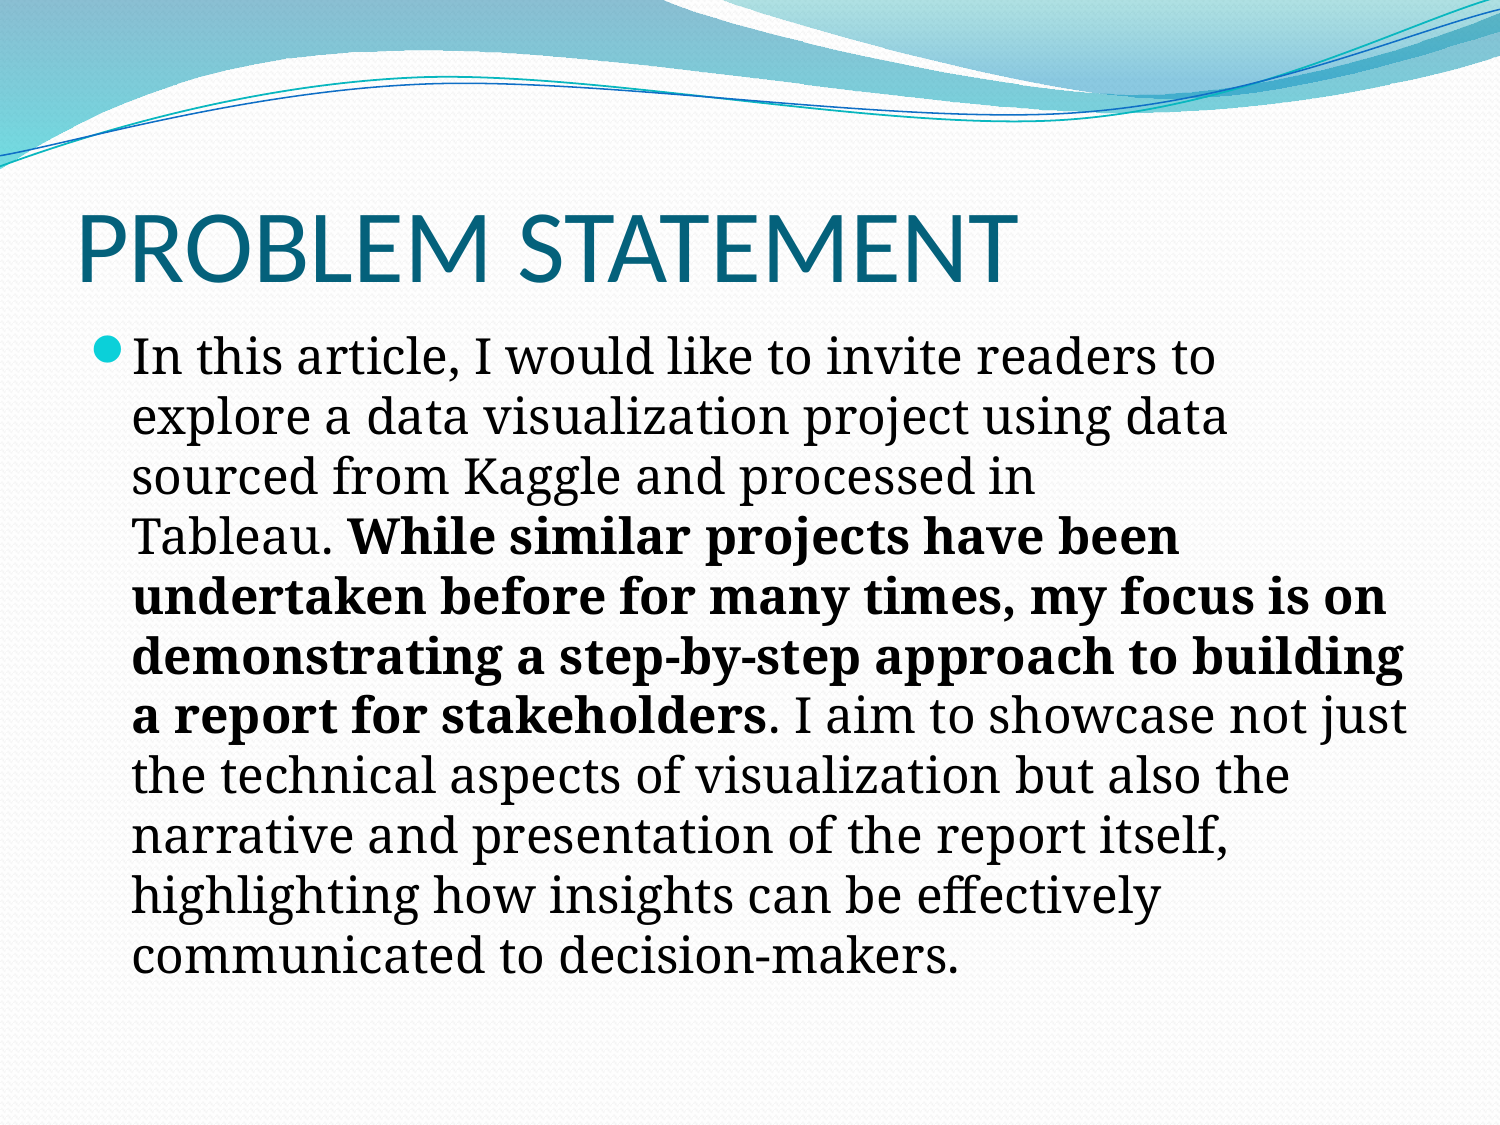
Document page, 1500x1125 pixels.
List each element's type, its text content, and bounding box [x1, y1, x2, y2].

title PROBLEM STATEMENT [75, 115, 1425, 303]
list In this article, I would like to invite readers to explore a data visualization project using data sourced from Kaggle and processed in Tableau. While similar projects have been undertaken before for many times, my focus is on demonstrating a step-by-step approach to building a report for stakeholders. I aim to showcase not just the technical aspects of visualization but also the narrative and presentation of the report itself, highlighting how insights can be effectively communicated to decision-makers. [75, 317, 1425, 1038]
